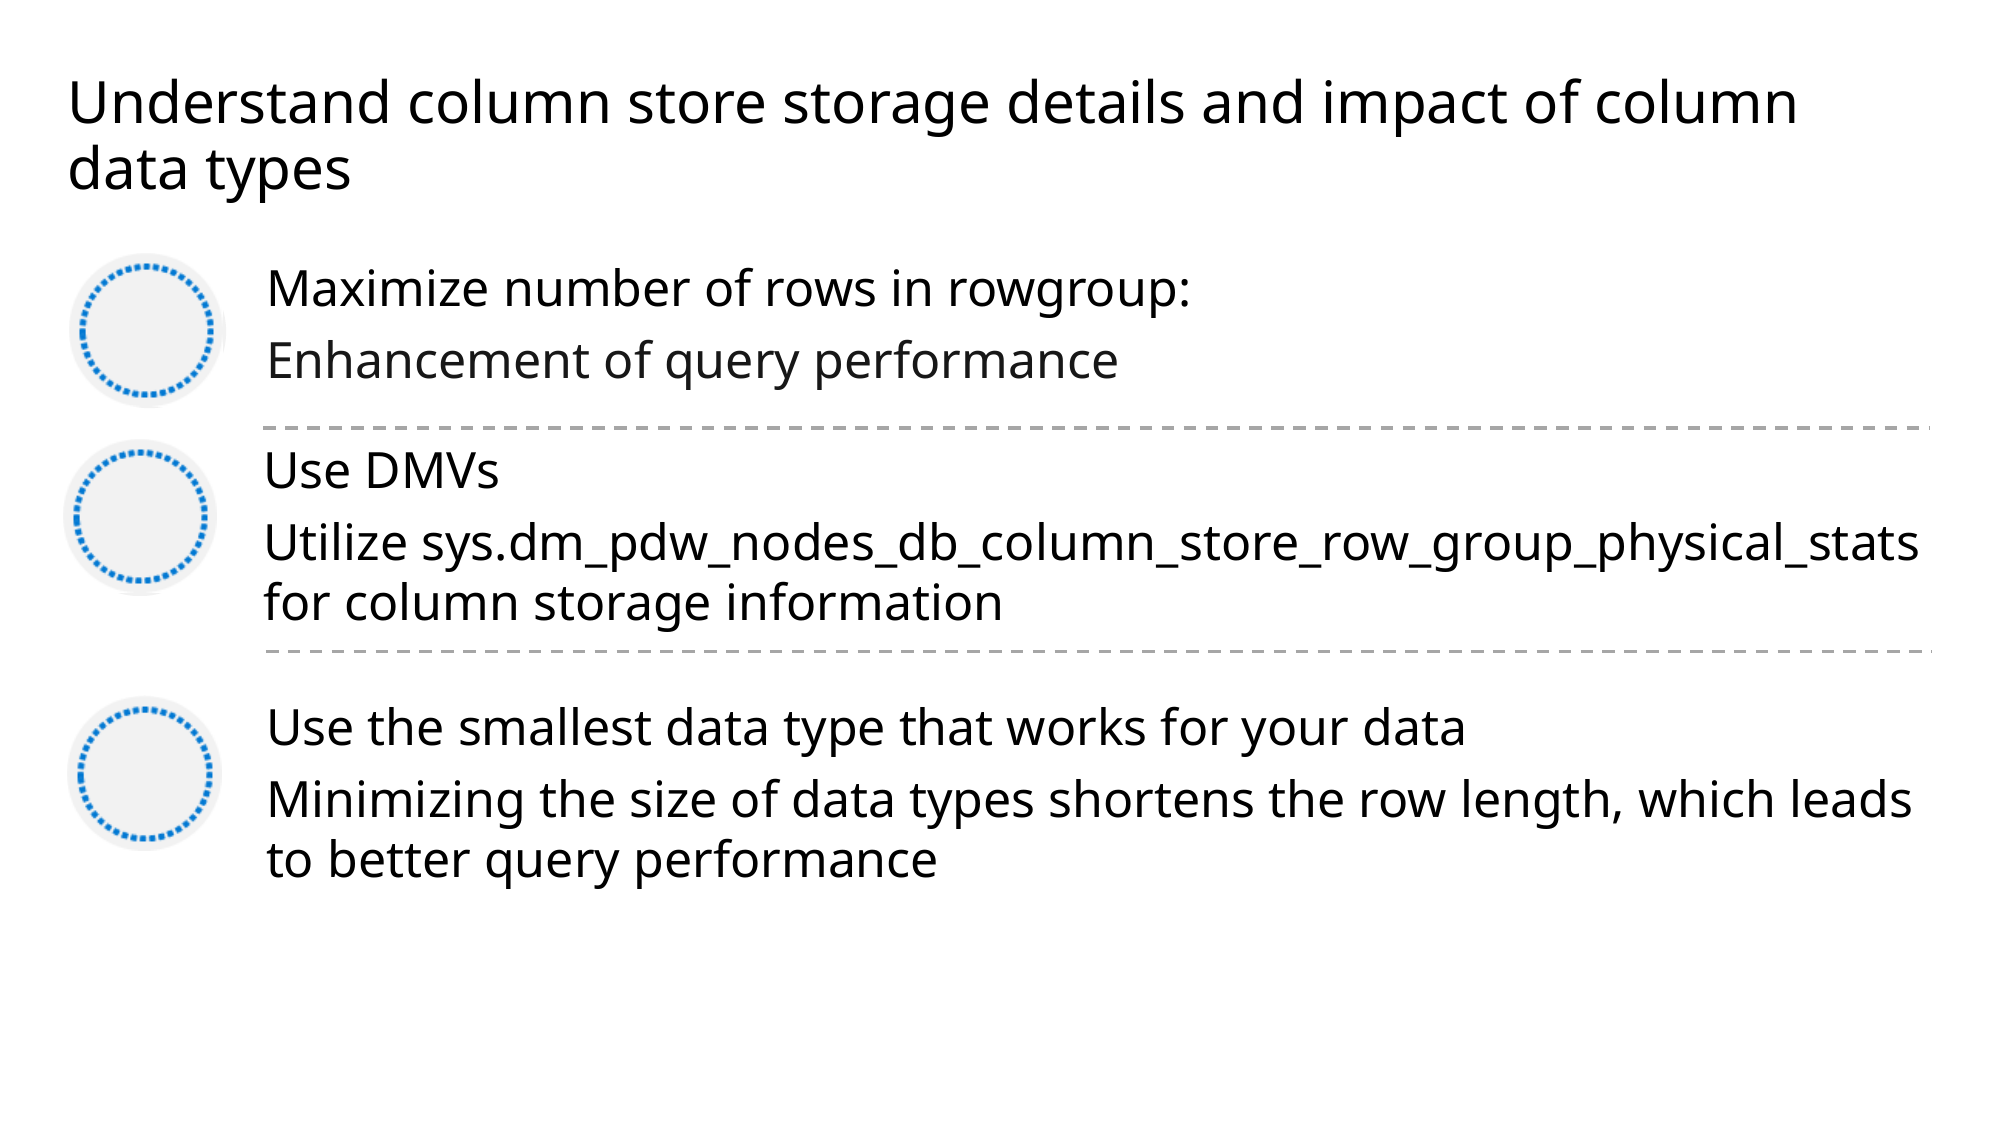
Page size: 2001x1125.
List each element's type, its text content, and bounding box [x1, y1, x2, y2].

text_box Use DMVs Utilize sys.dm_pdw_nodes_db_column_store_row_group_physical_stats for column storage information [263, 438, 1930, 631]
picture [69, 253, 226, 409]
text_box Use the smallest data type that works for your data Minimizing the size of data types shortens the row length, which leads to better query performance [265, 695, 1932, 888]
title Understand column store storage details and impact of column data types [67, 70, 1929, 332]
text_box Maximize number of rows in rowgroup: Enhancement of query performance [265, 256, 1932, 389]
picture [67, 695, 222, 851]
picture [63, 439, 217, 596]
